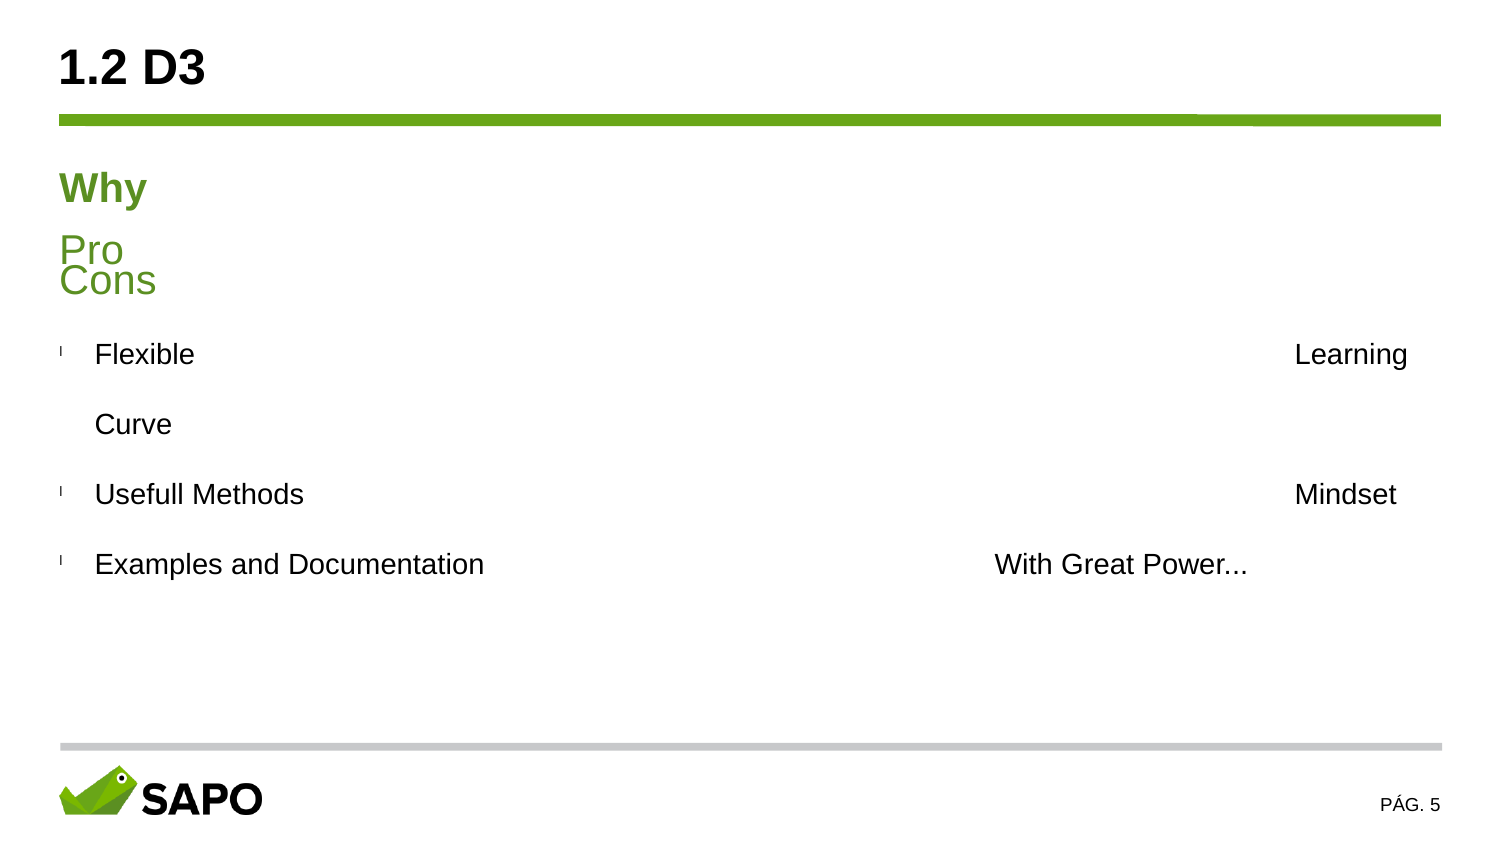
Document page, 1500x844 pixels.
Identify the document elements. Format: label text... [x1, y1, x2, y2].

text_box Why Pro Cons Flexible Learning Curve Usefull Methods Mindset Examples and Documentation With Great Power... [59, 160, 1435, 729]
text_box 1.2 D3 [59, 34, 1435, 109]
picture [59, 765, 262, 815]
